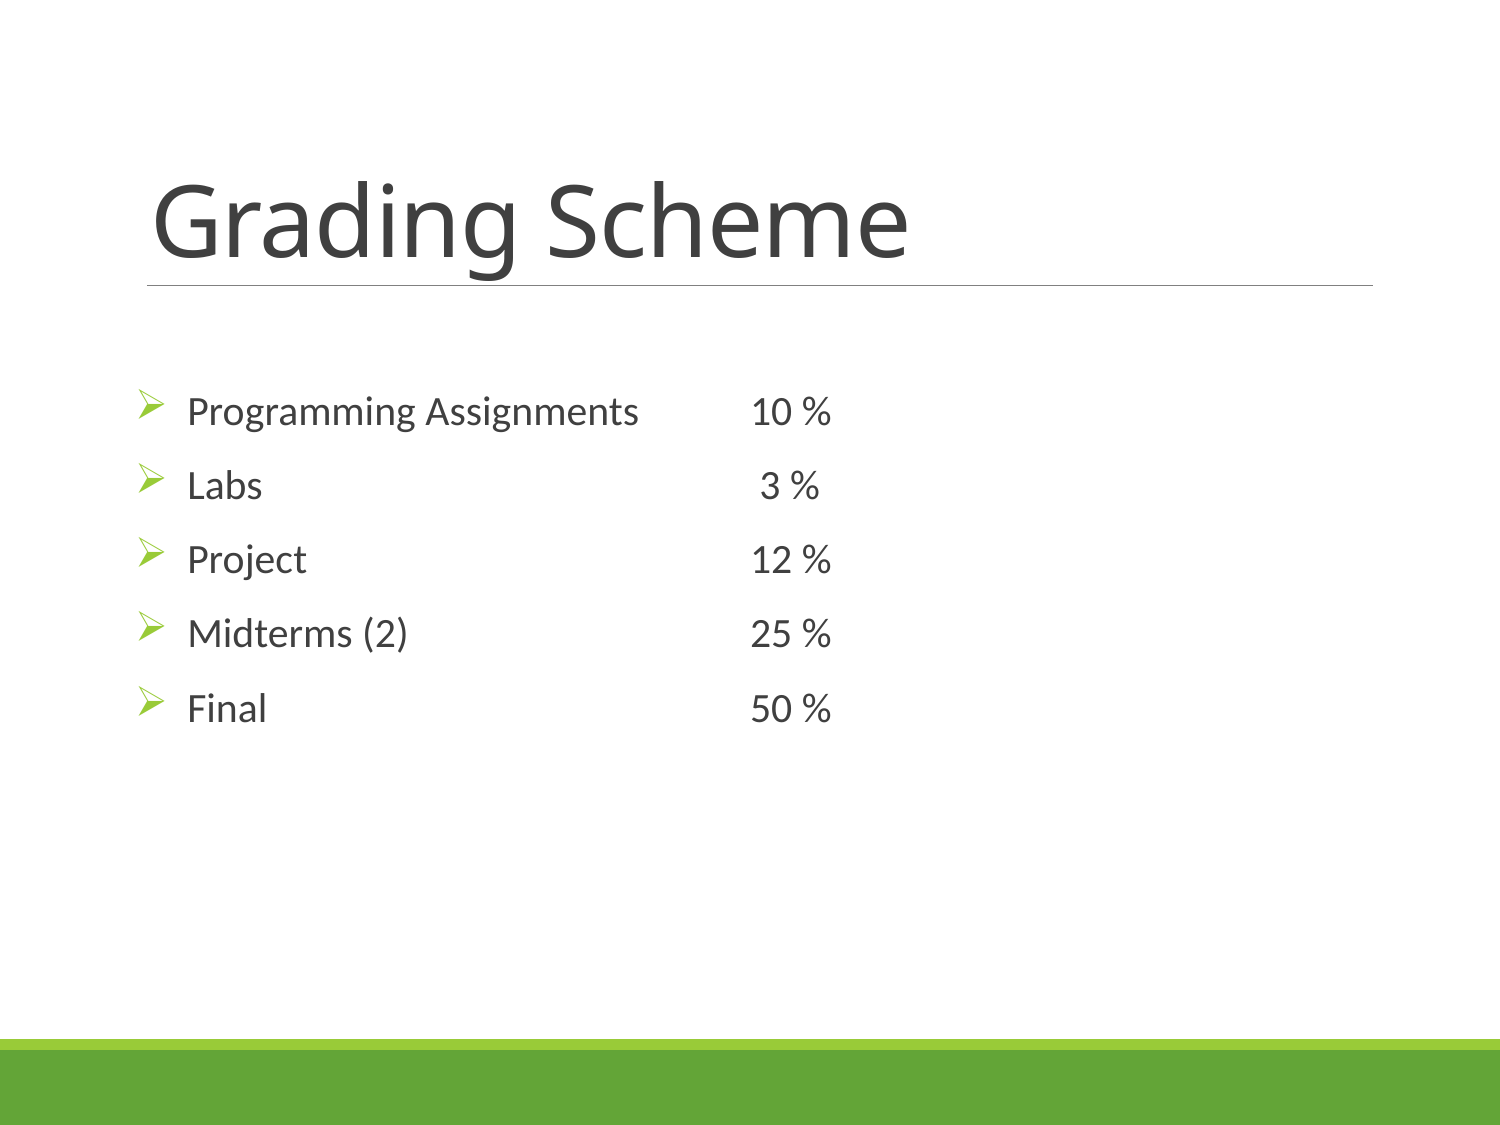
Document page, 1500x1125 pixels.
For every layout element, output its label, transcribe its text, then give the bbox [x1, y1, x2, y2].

list Programming Assignments 10 % Labs 3 % Project 12 % Midterms (2) 25 % Final 50 % [135, 302, 1373, 963]
title Grading Scheme [135, 47, 1373, 285]
